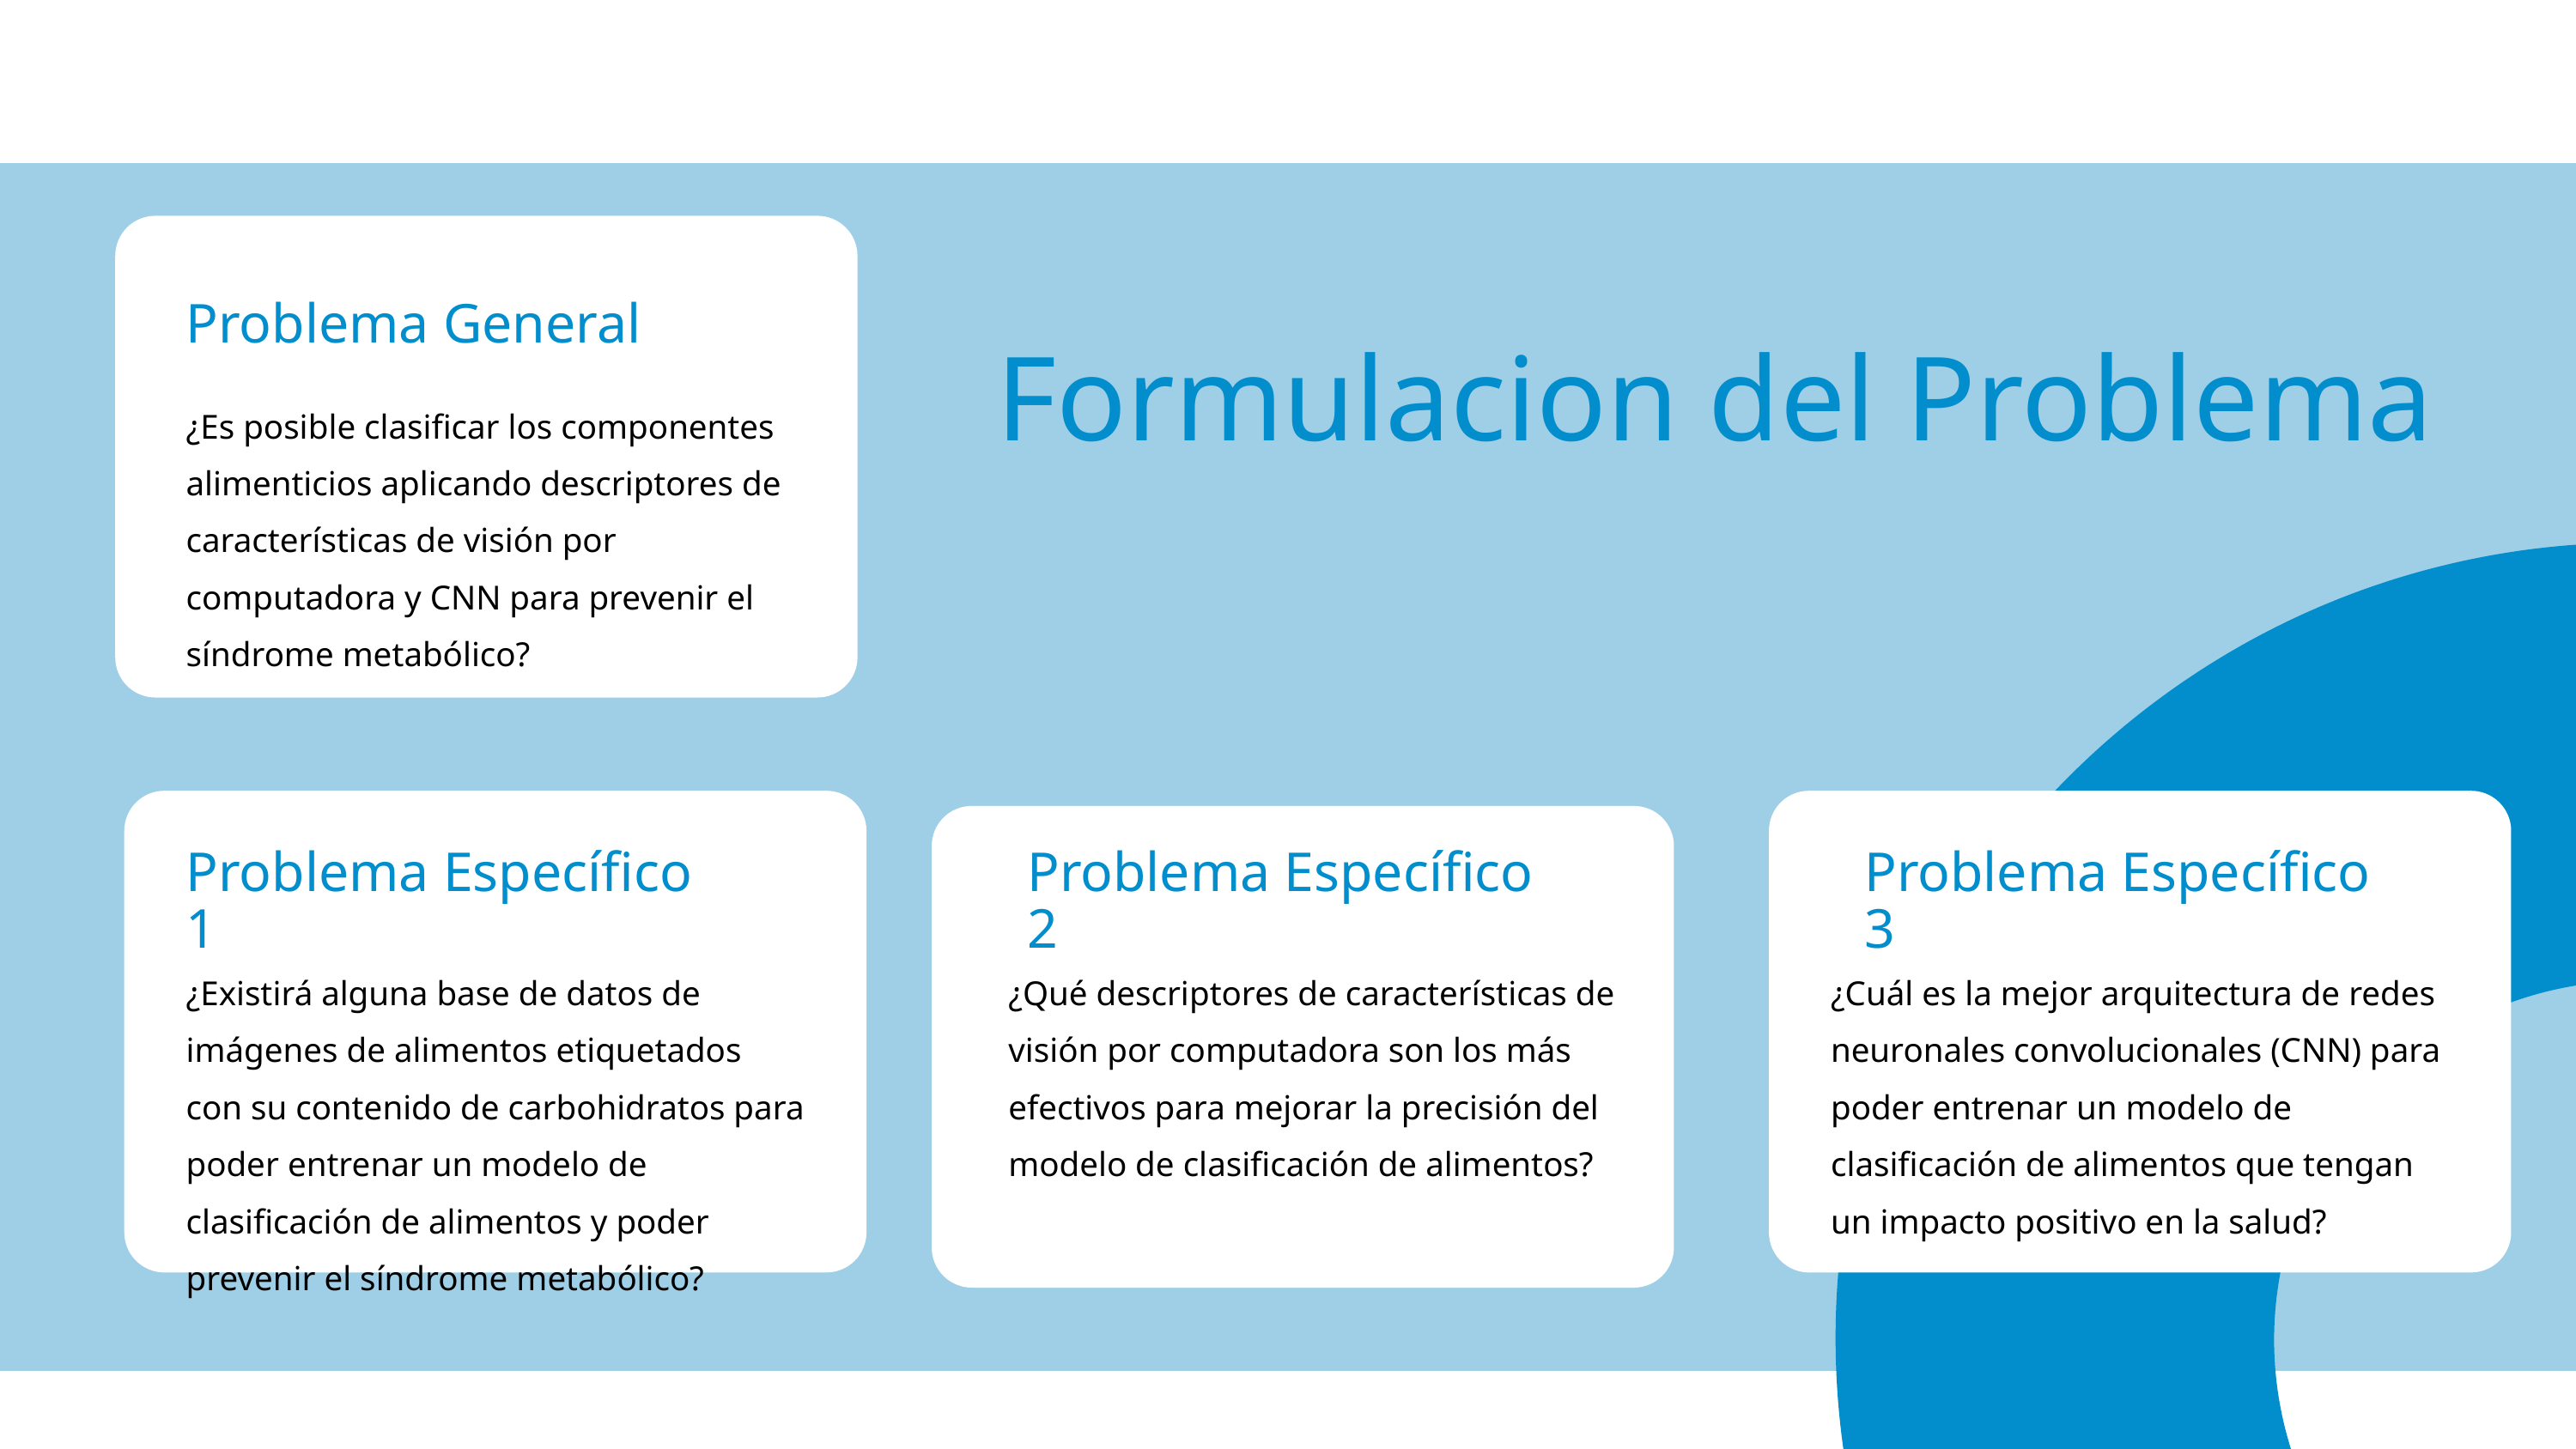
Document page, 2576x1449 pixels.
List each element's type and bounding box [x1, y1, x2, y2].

text_box [124, 790, 867, 1273]
text_box [931, 805, 1674, 1288]
text_box [1607, 651, 2576, 1443]
text_box [0, 162, 2576, 1372]
text_box [114, 215, 858, 698]
text_box [1768, 790, 2512, 1273]
